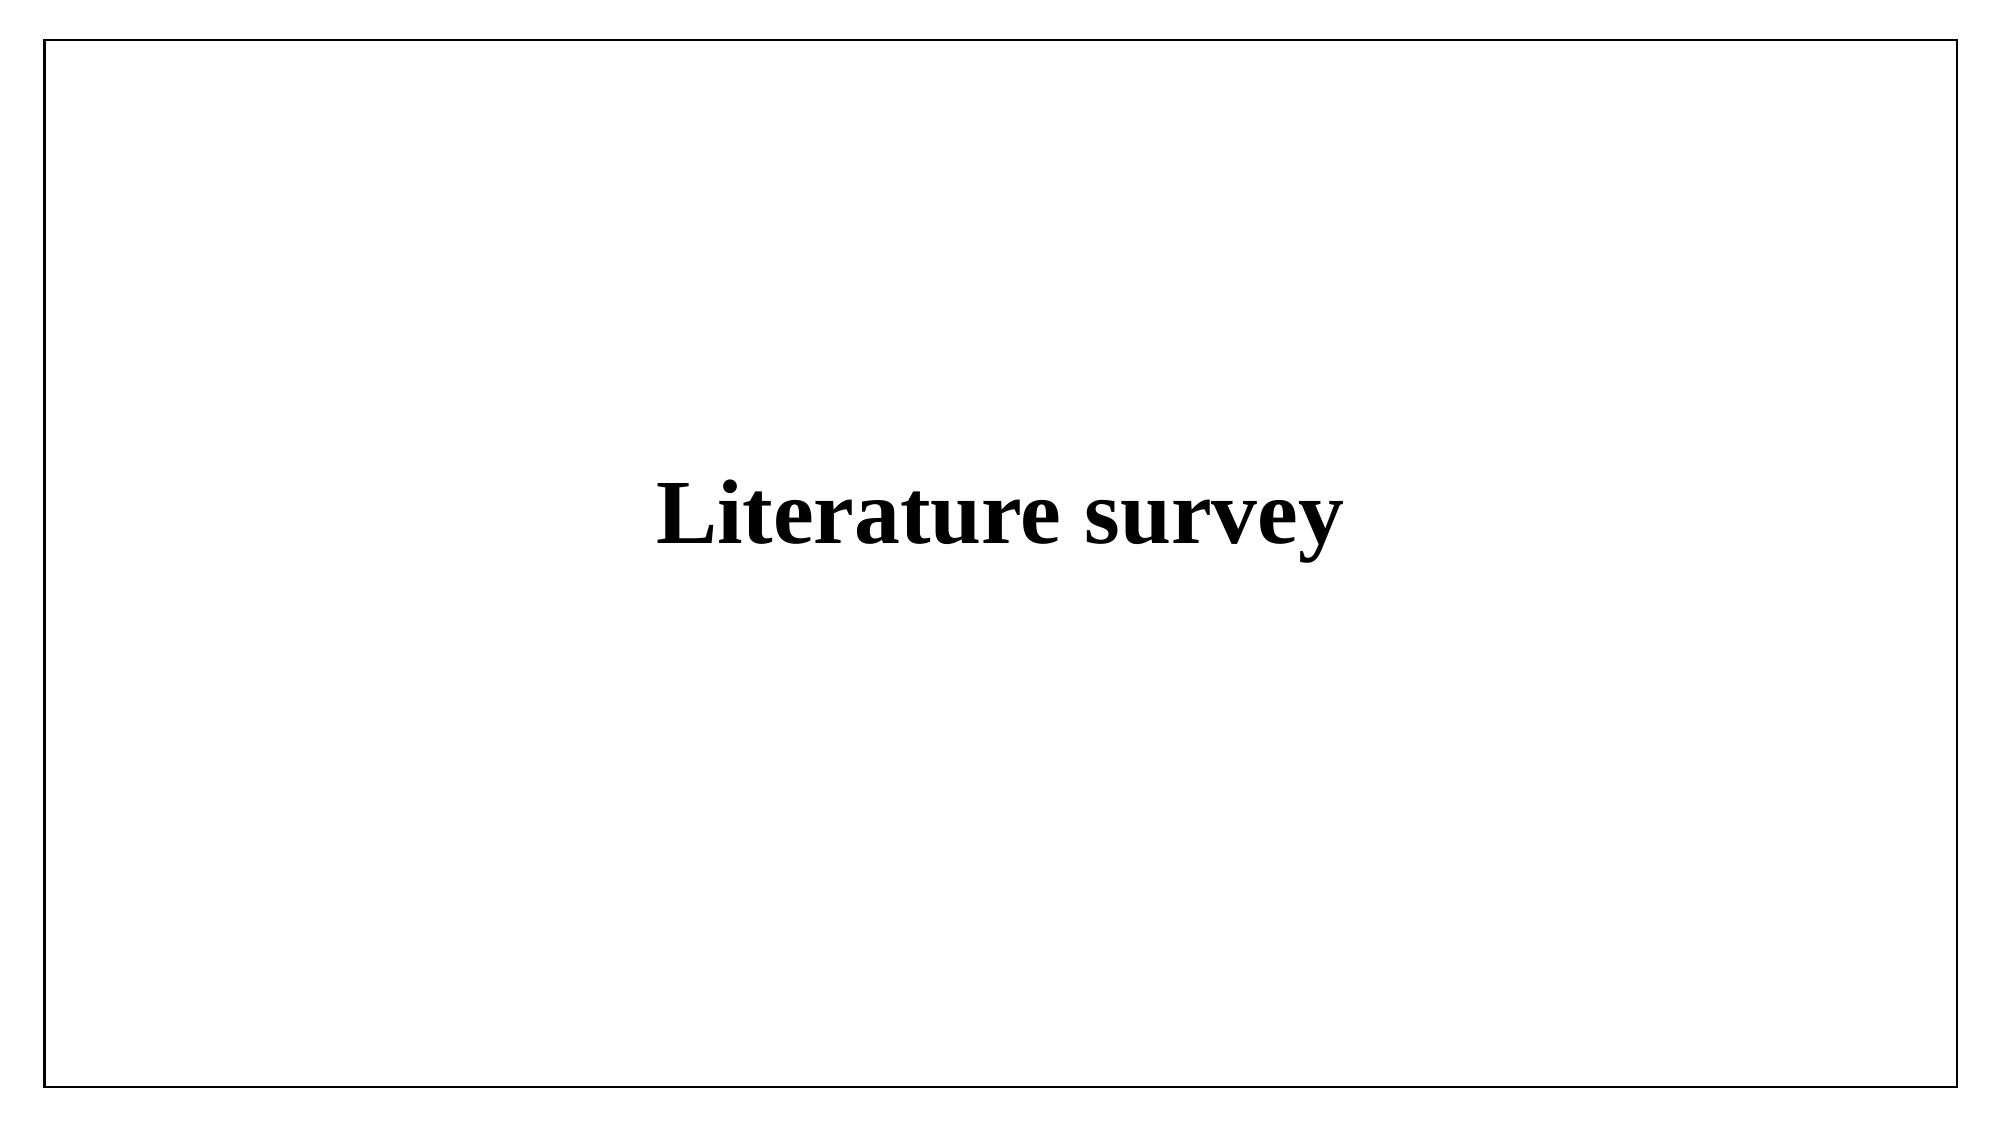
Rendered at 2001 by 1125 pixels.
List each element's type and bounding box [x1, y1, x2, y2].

text_box [43, 39, 1958, 1088]
